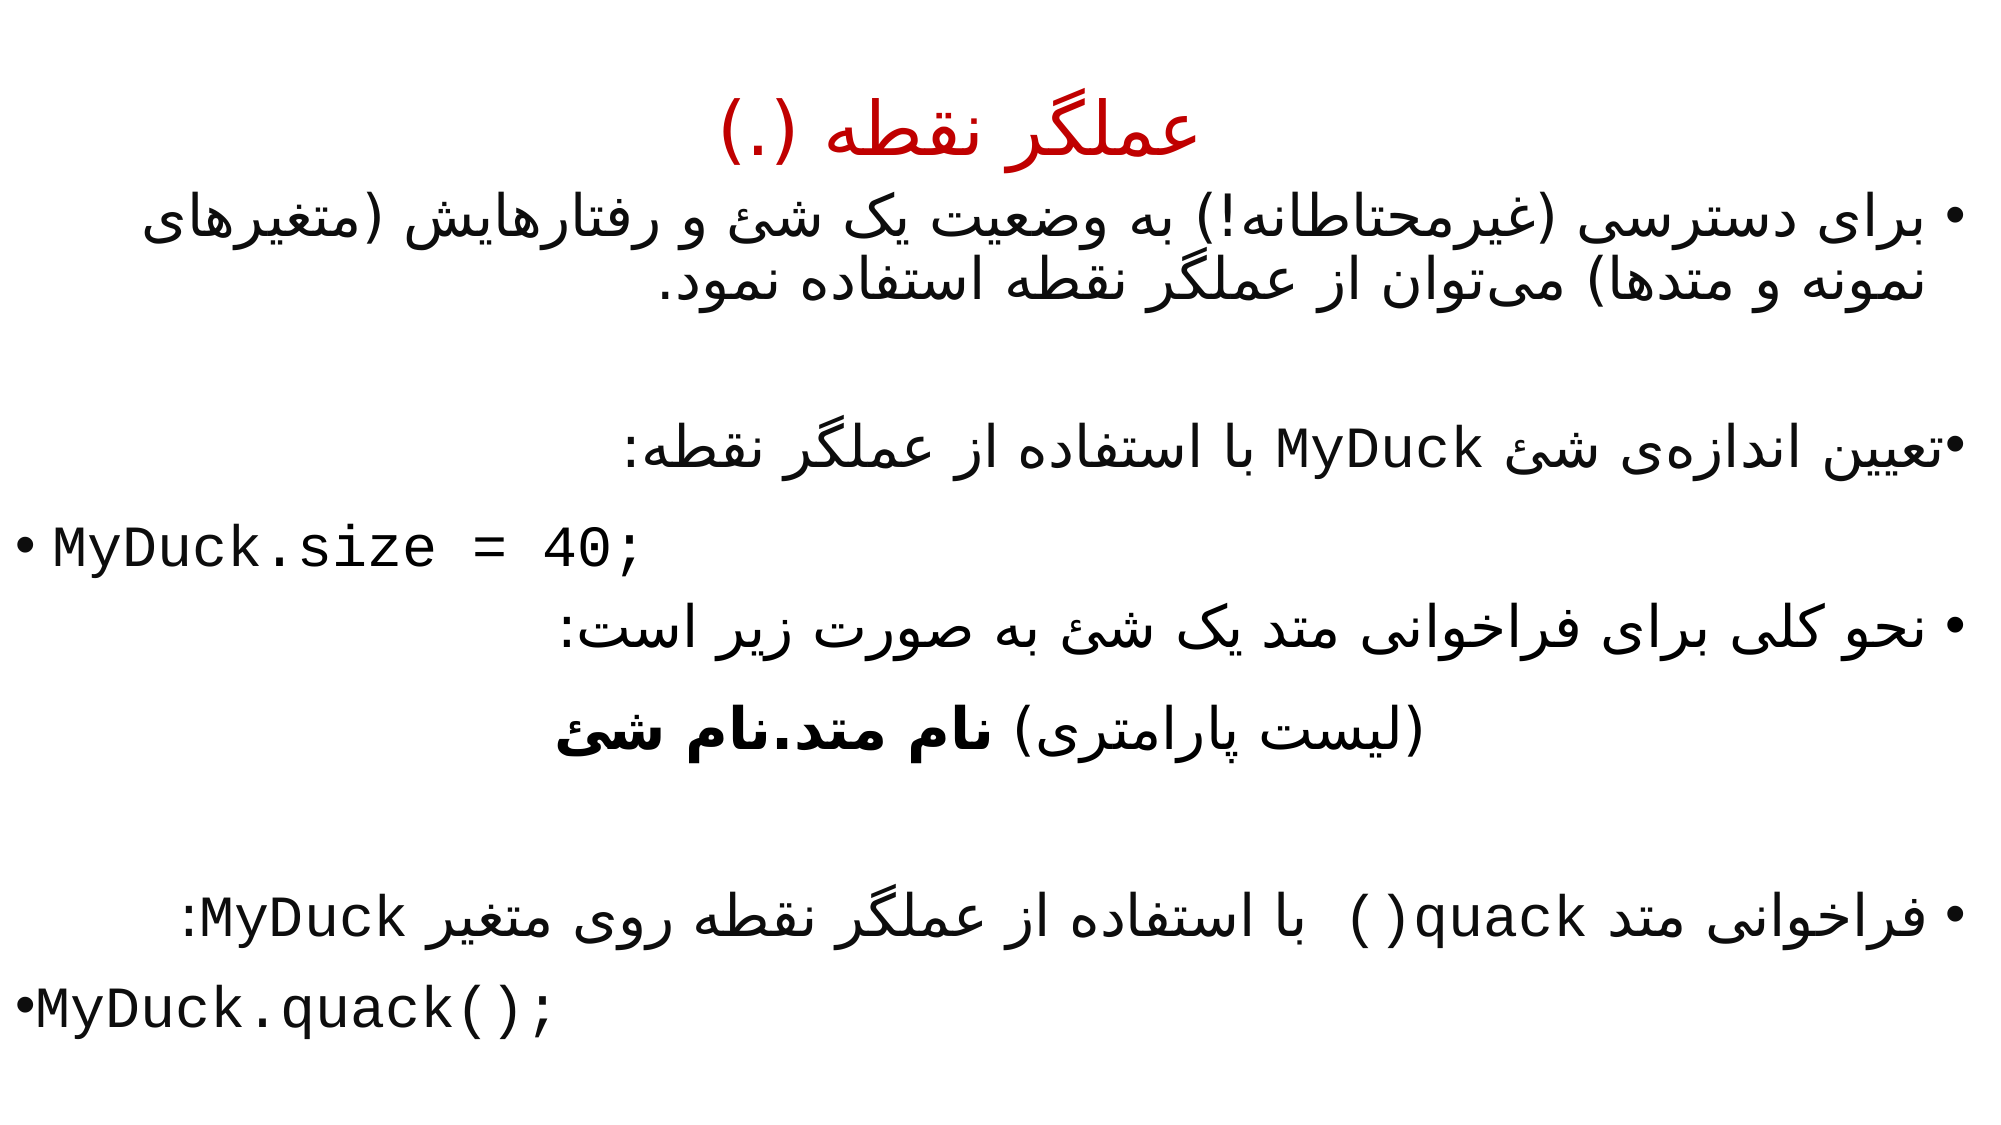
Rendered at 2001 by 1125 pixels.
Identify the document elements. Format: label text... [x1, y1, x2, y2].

list برای دسترسی (غیرمحتاطانه!) به وضعیت یک شئ و رفتارهایش (متغیرهای نمونه و متدها) می‌توان از عملگر نقطه استفاده نمود. تعیین اندازه‌ی شئ MyDuck با استفاده از عملگر نقطه: MyDuck.size = 40; نحو کلی برای فراخوانی متد یک شئ به صورت زیر است: (لیست پارامتری) نام متد.نام شئ فراخوانی متد quack() با استفاده از عملگر نقطه روی متغیر MyDuck: MyDuck.quack(); [0, 178, 1981, 1109]
text_box عملگر نقطه (.) [538, 53, 1383, 179]
